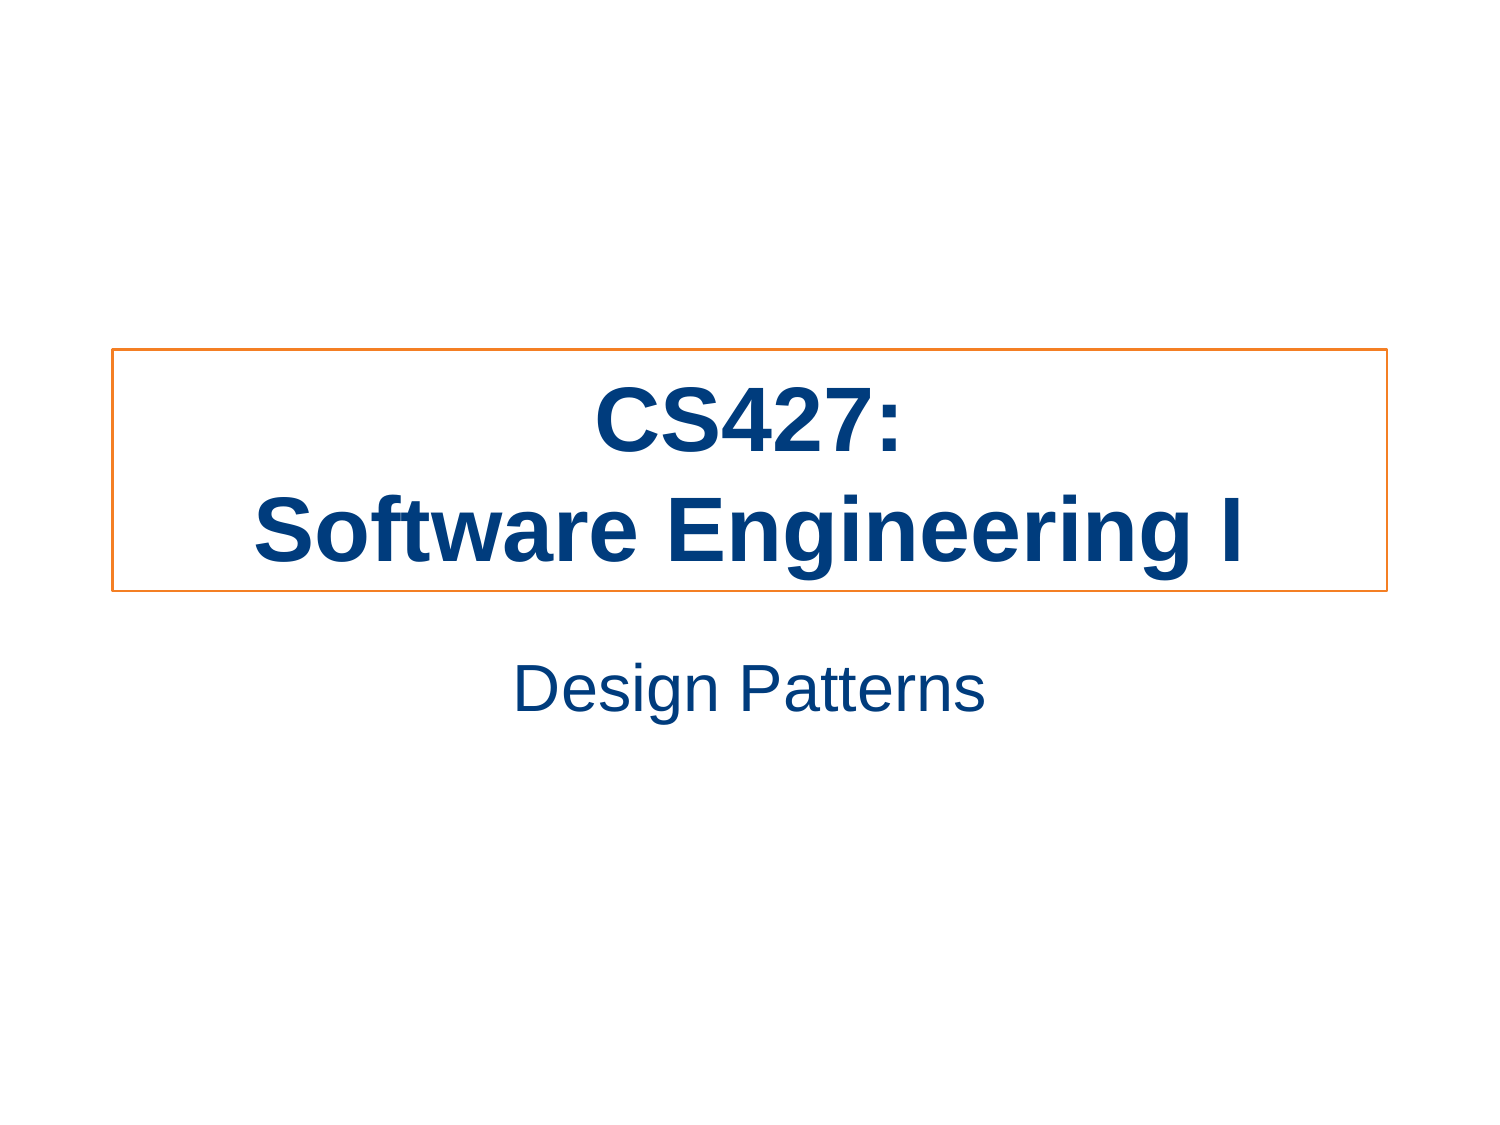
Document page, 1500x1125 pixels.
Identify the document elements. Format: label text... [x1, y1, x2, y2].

title CS427: Software Engineering I [111, 348, 1388, 592]
subtitle Design Patterns [225, 637, 1275, 925]
